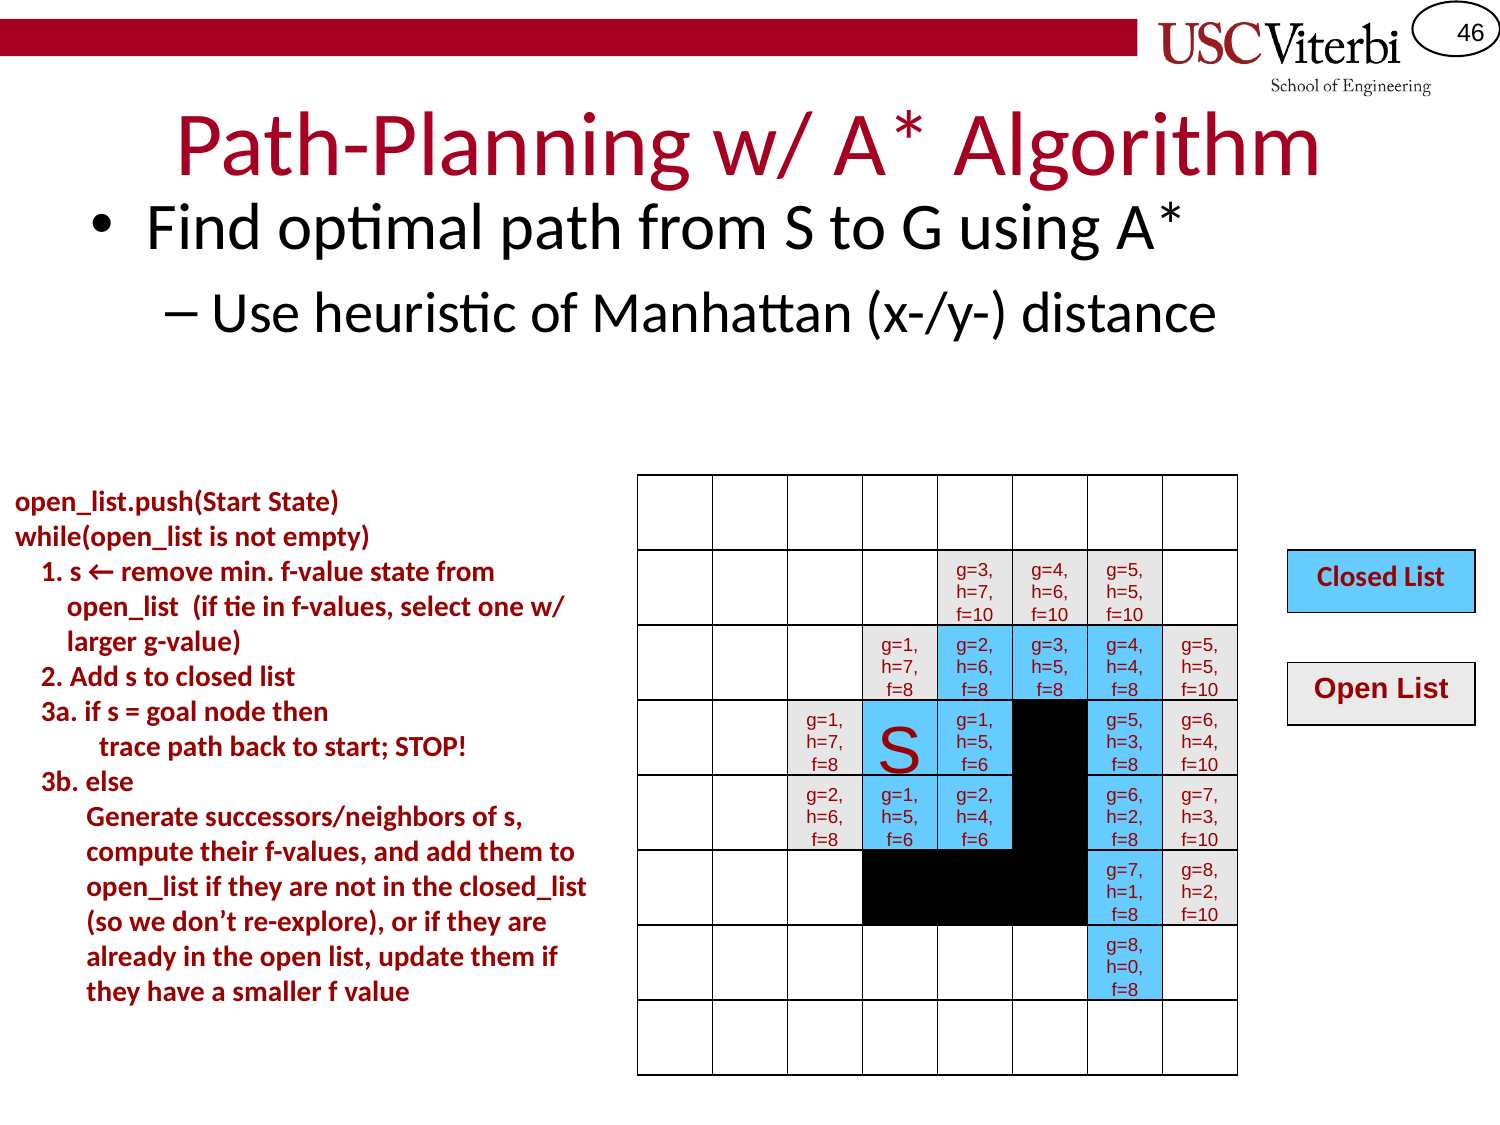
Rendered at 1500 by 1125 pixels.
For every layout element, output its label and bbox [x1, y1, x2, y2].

picture [1425, 50, 1463, 119]
text_box [1287, 662, 1475, 725]
text_box [0, 474, 1238, 1075]
picture [1125, 0, 1447, 45]
text_box [1287, 549, 1475, 613]
title [75, 45, 1425, 174]
list [75, 174, 1425, 350]
picture [1414, 3, 1463, 55]
